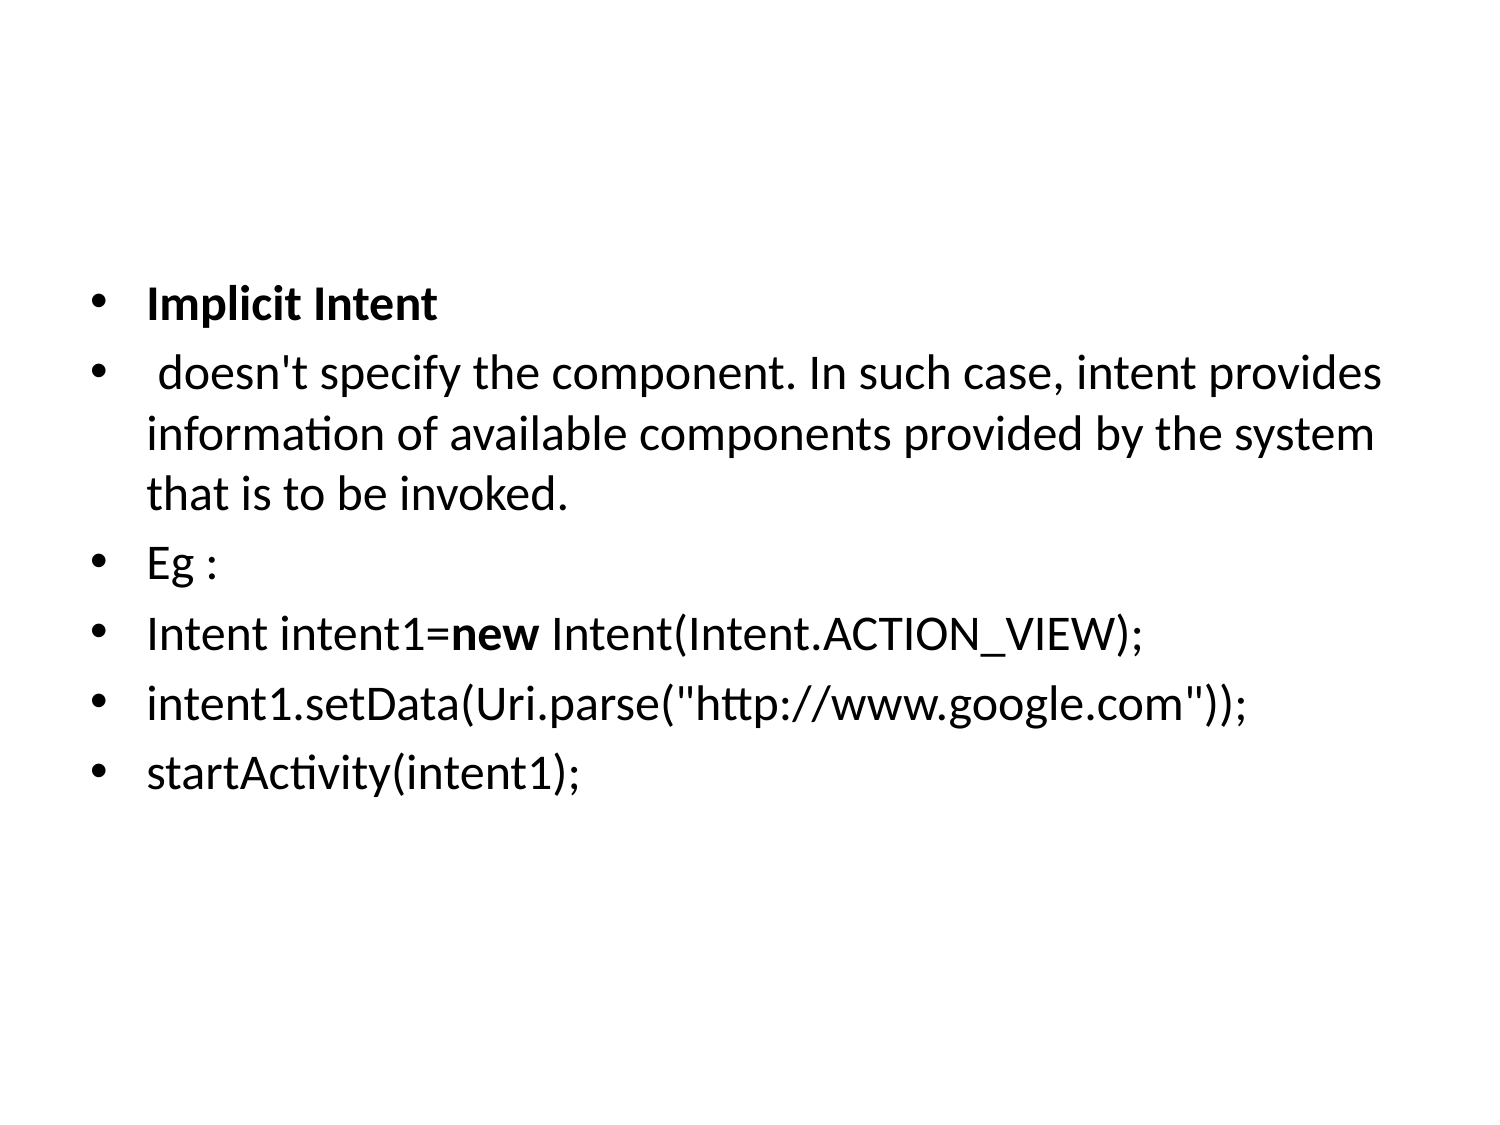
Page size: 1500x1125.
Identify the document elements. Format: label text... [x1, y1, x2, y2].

list Implicit Intent doesn't specify the component. In such case, intent provides information of available components provided by the system that is to be invoked. Eg : Intent intent1=new Intent(Intent.ACTION_VIEW); intent1.setData(Uri.parse("http://www.google.com")); startActivity(intent1); [75, 262, 1425, 1005]
